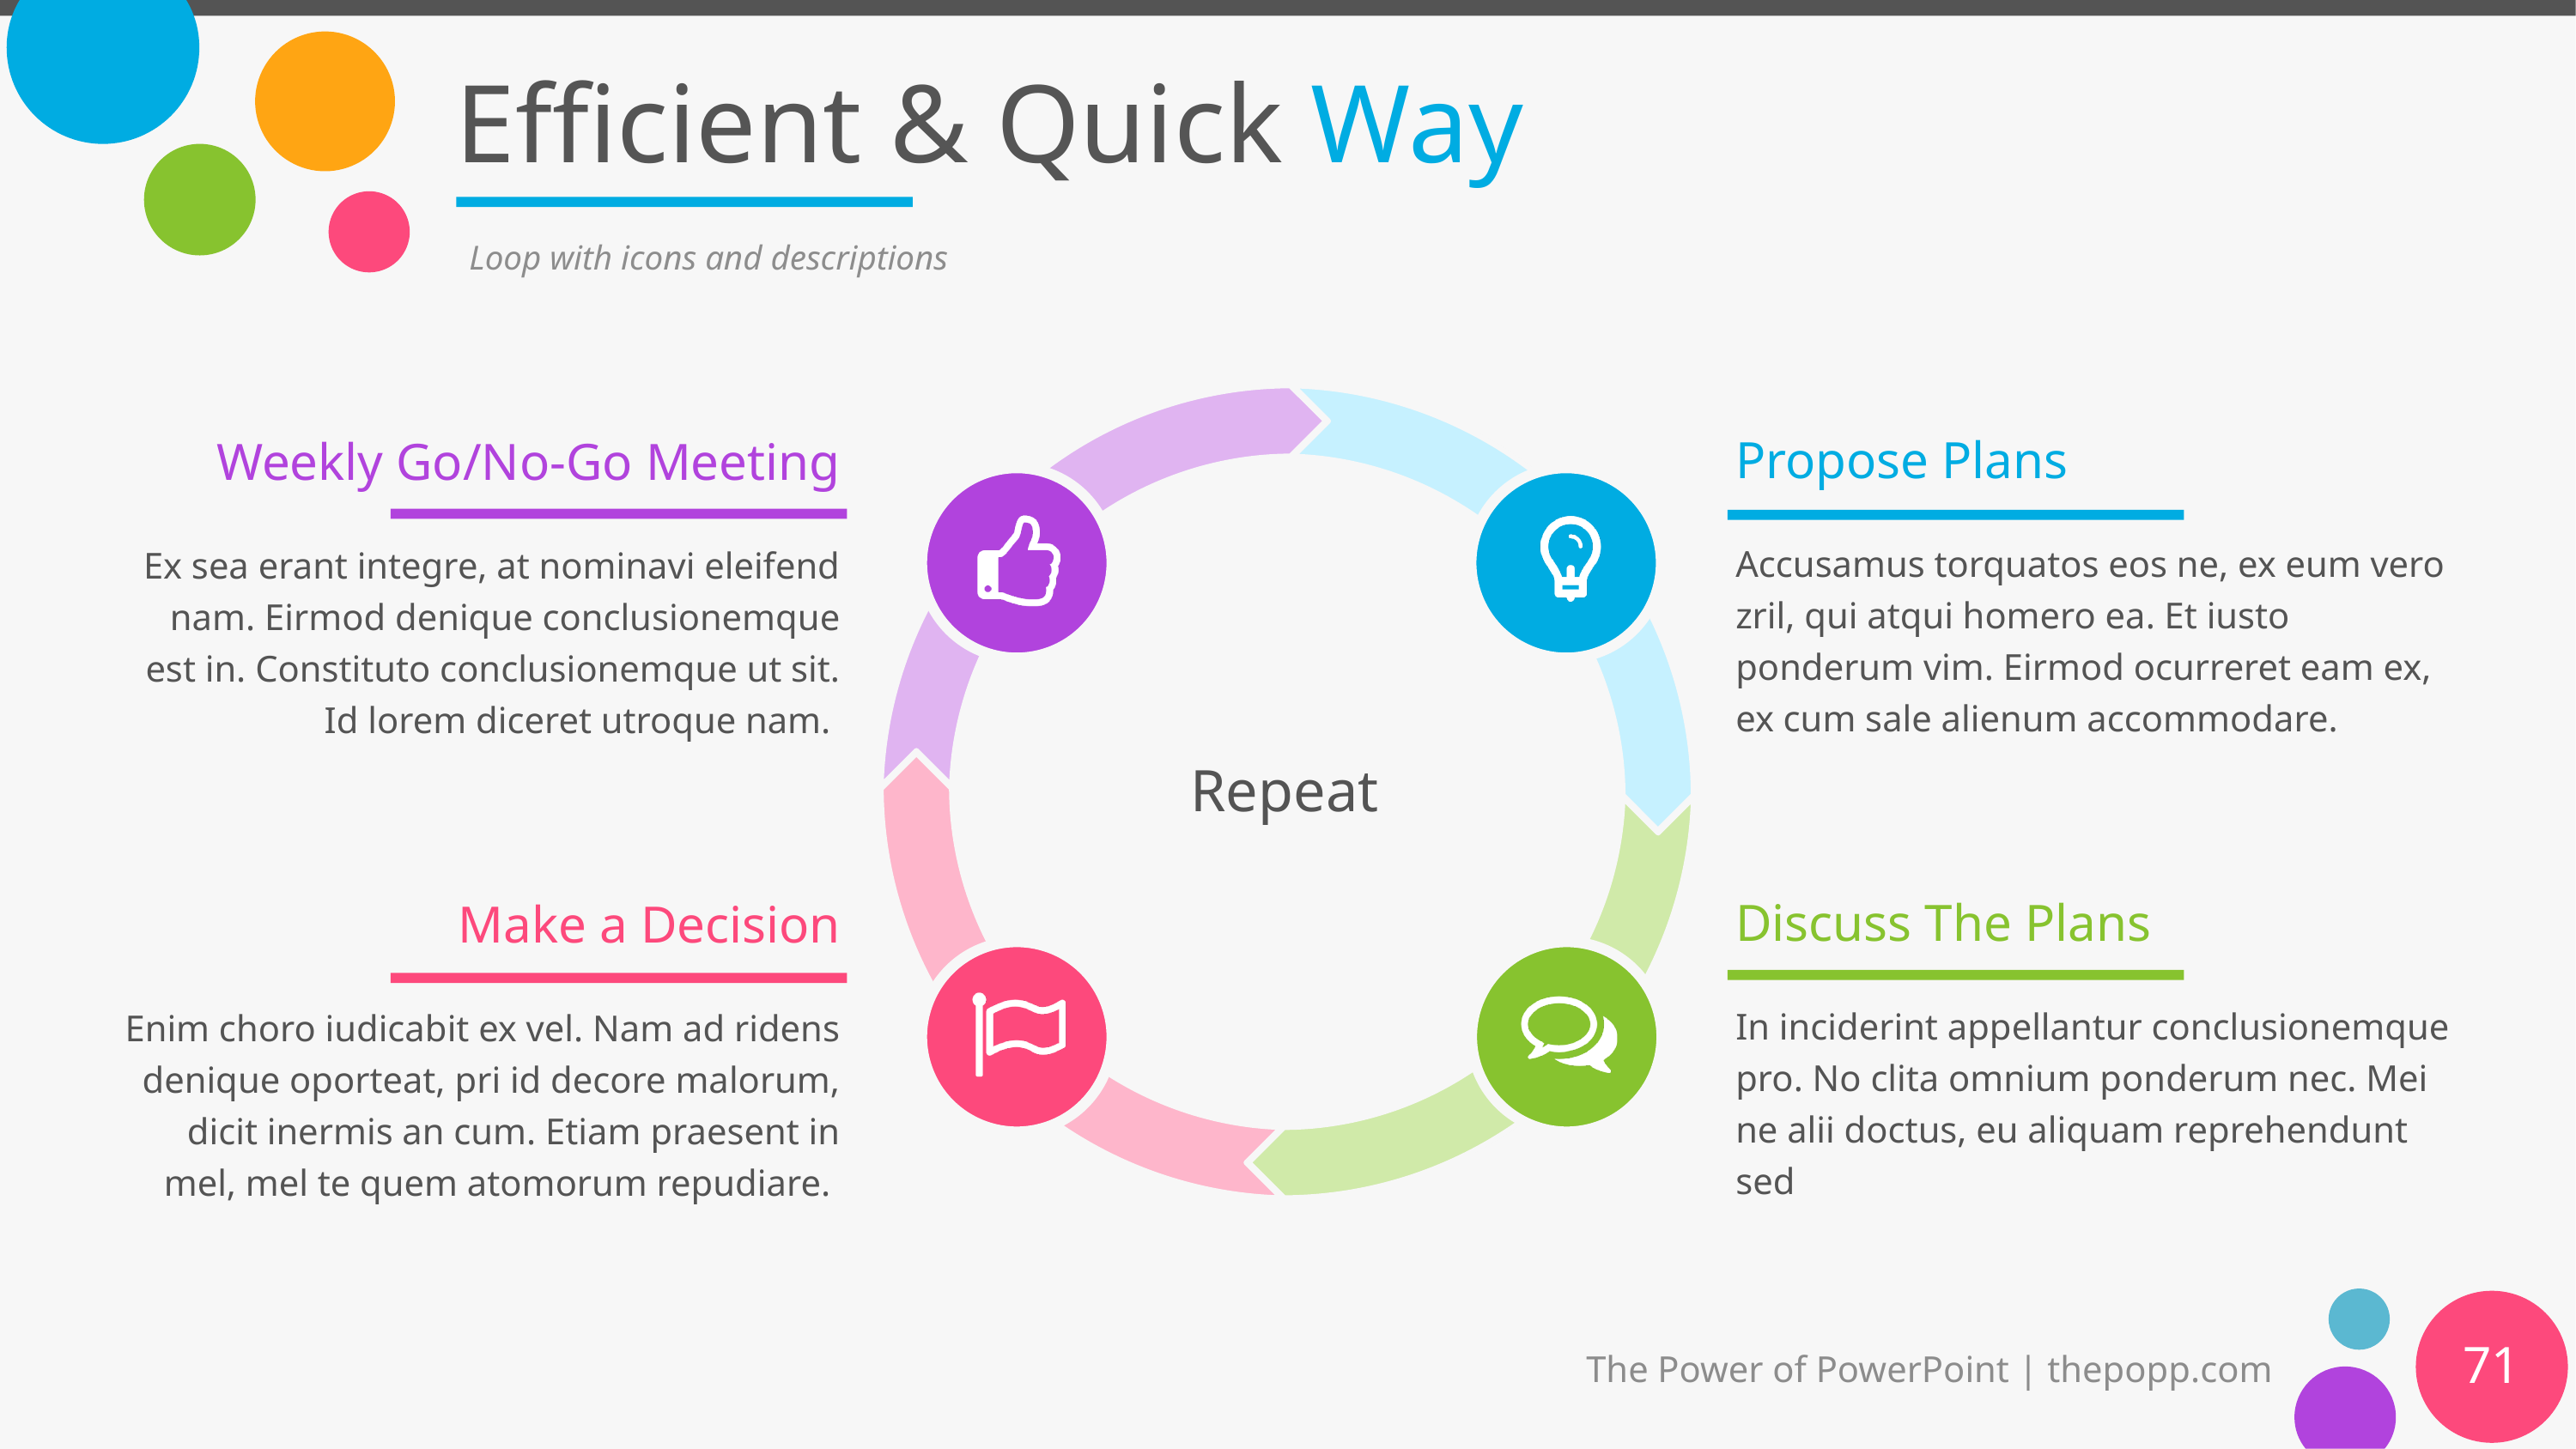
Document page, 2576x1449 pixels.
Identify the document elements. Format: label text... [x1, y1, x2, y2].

list Accusamus torquatos eos ne, ex eum vero zril, qui atqui homero ea. Et iusto ponderum vim. Eirmod ocurreret eam ex, ex cum sale alienum accommodare. [1712, 521, 2487, 755]
list Weekly Go/No-Go Meeting [89, 392, 864, 502]
slide_number 71 [2415, 1328, 2568, 1406]
list In inciderint appellantur conclusionemque pro. No clita omnium ponderum nec. Mei ne alii doctus, eu aliquam reprehendunt sed [1712, 984, 2487, 1217]
list Loop with icons and descriptions [446, 217, 2465, 288]
list Discuss The Plans [1712, 853, 2487, 963]
title Efficient & Quick Way [433, 34, 2454, 204]
list Enim choro iudicabit ex vel. Nam ad ridens denique oporteat, pri id decore malorum, dicit inermis an cum. Etiam praesent in mel, mel te quem atomorum repudiare. [89, 985, 864, 1219]
picture [970, 985, 1068, 1083]
list Propose Plans [1712, 391, 2487, 500]
picture [970, 512, 1068, 609]
list Ex sea erant integre, at nominavi eleifend nam. Eirmod denique conclusionemque est in. Constituto conclusionemque ut sit. Id lorem diceret utroque nam. [89, 523, 864, 756]
list Repeat [983, 727, 1586, 837]
footer The Power of PowerPoint | thepopp.com [1479, 1332, 2296, 1410]
picture [1520, 985, 1618, 1083]
picture [1540, 517, 1601, 601]
list Make a Decision [89, 855, 864, 965]
